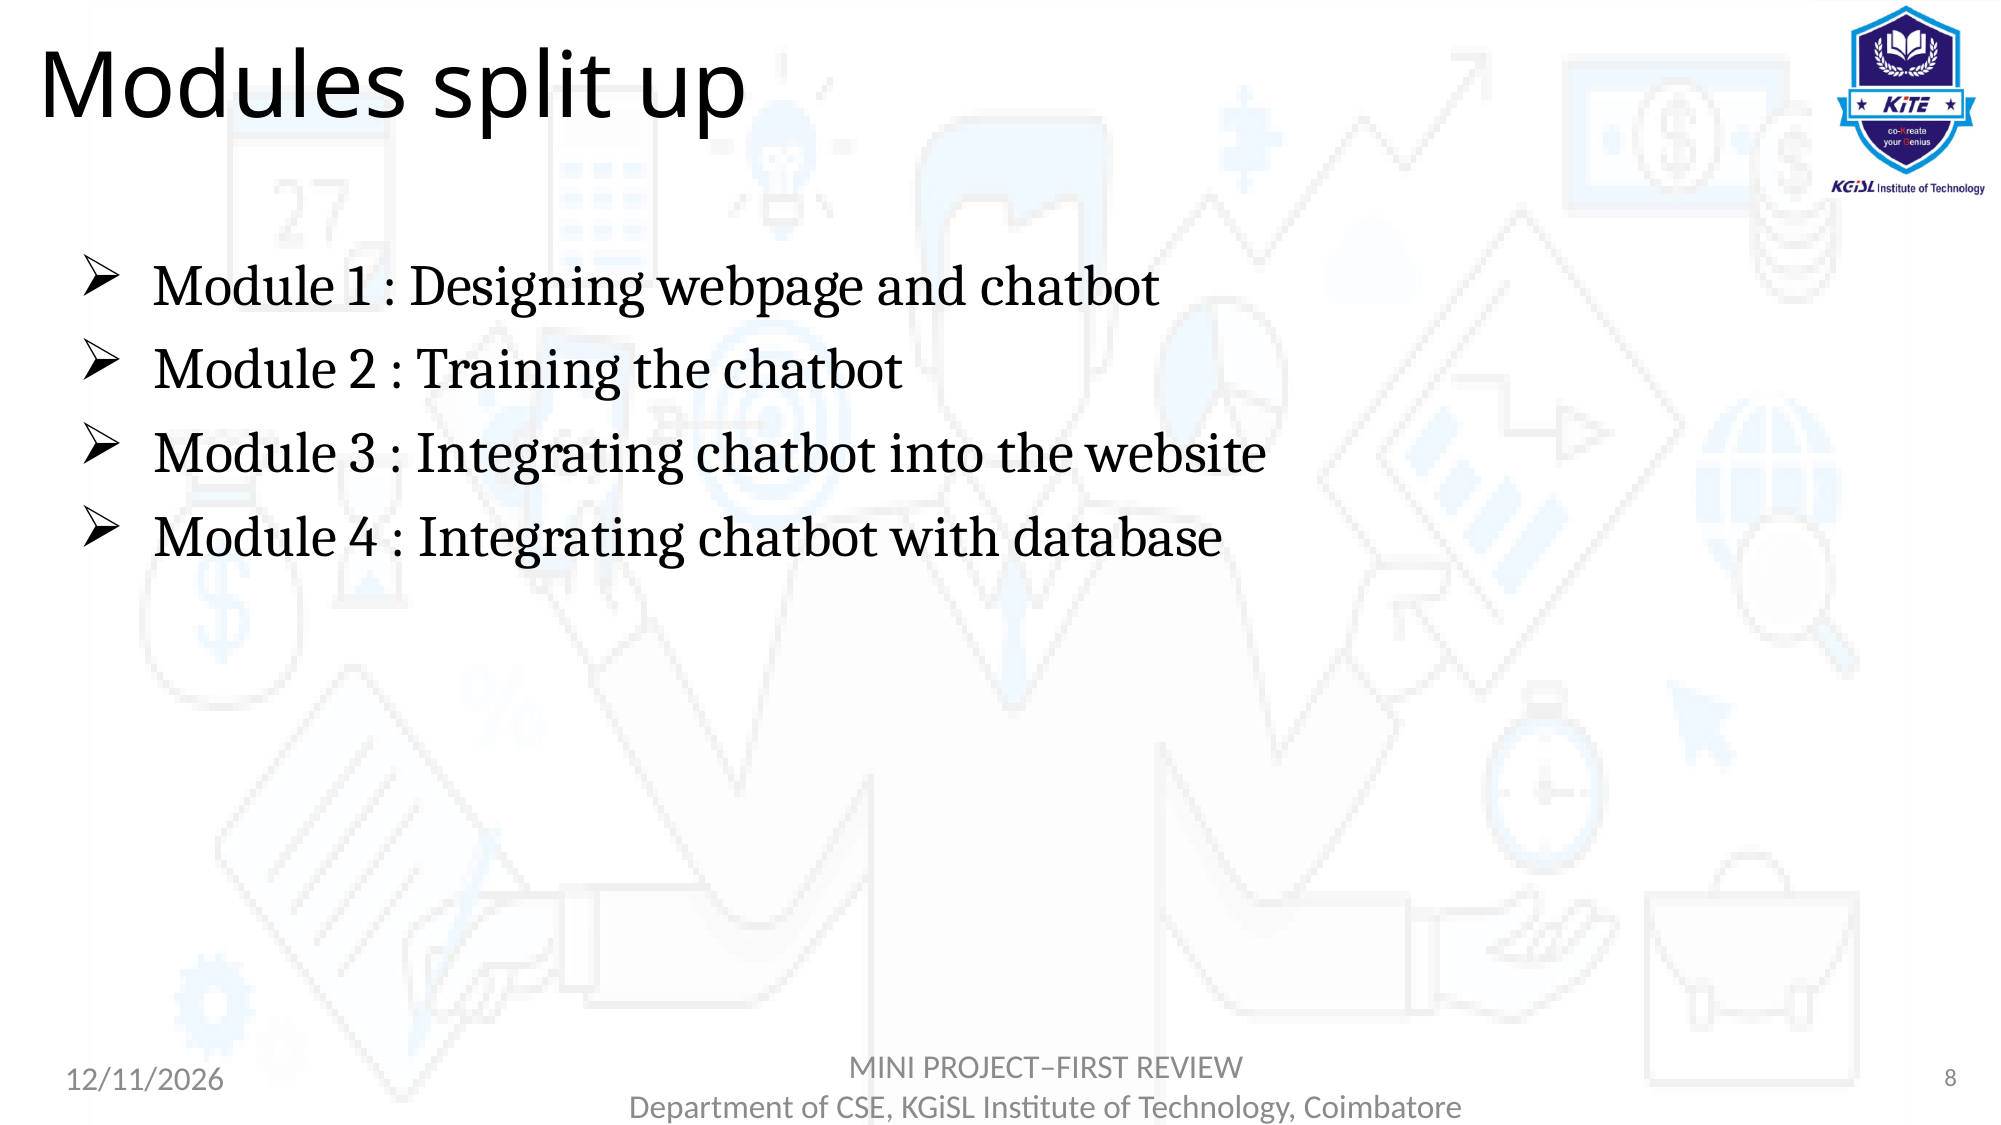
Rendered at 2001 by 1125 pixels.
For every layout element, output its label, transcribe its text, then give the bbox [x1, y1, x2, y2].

picture [1812, 0, 2000, 198]
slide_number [49, 1047, 268, 1108]
title Modules split up [22, 18, 1748, 157]
list Module 1 : Designing webpage and chatbot Module 2 : Training the chatbot Module 3 : Integrating chatbot into the website Module 4 : Integrating chatbot with database [49, 156, 1775, 1018]
footer MINI PROJECT–FIRST REVIEW Department of CSE, KGiSL Institute of Technology, Coimbatore [495, 1055, 1605, 1115]
slide_number 8 [1880, 1046, 1973, 1107]
